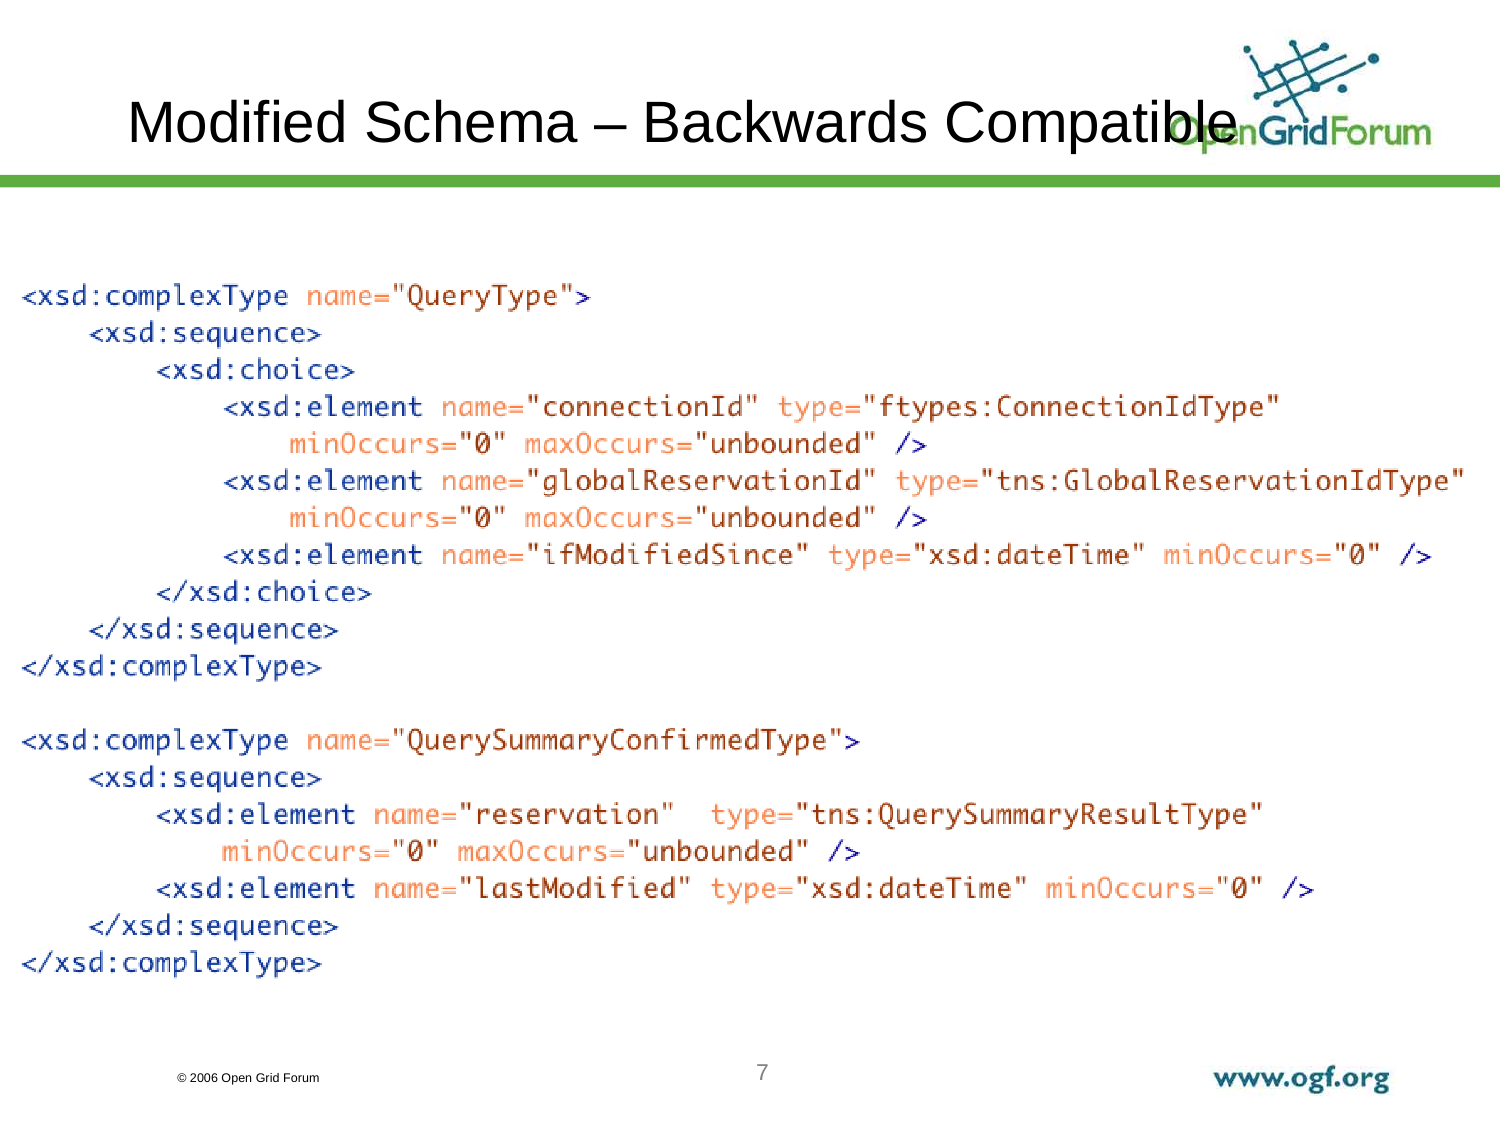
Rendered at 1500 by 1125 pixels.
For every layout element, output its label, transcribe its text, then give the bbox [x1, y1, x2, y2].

title Modified Schema – Backwards Compatible [112, 24, 1388, 213]
picture [0, 0, 1500, 174]
picture [0, 188, 1500, 1125]
footer 7 [324, 1049, 1201, 1125]
